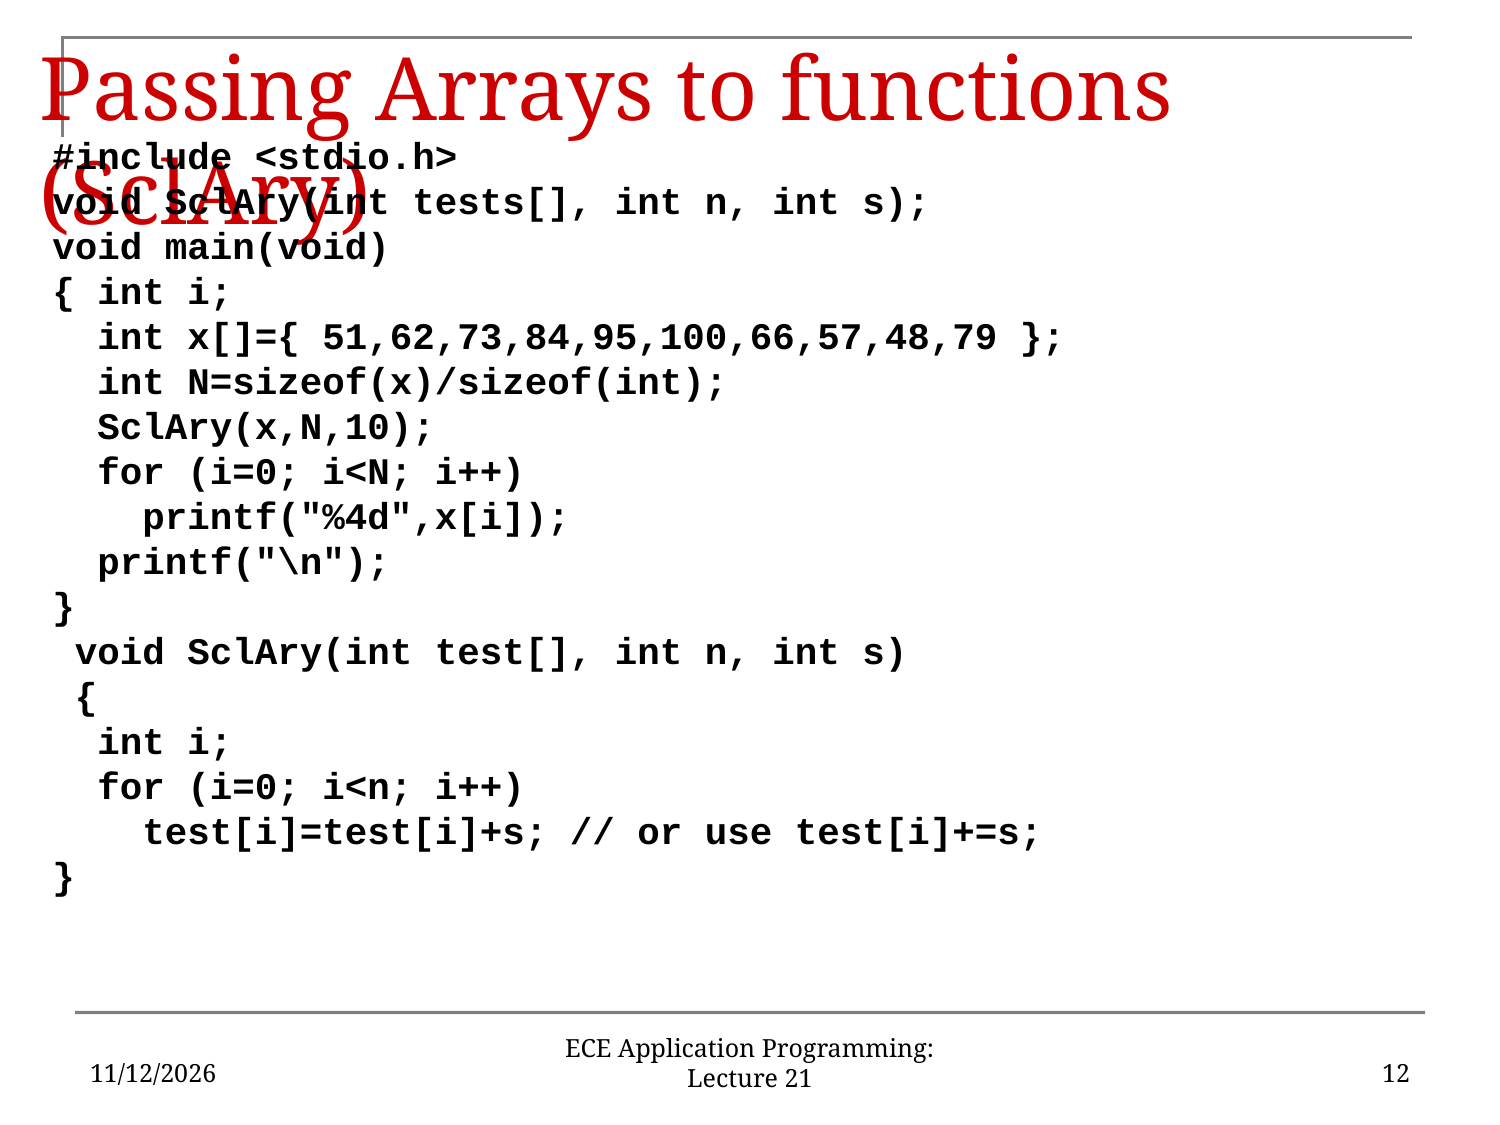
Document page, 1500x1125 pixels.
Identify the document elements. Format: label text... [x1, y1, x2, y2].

text_box #include <stdio.h> void SclAry(int tests[], int n, int s); void main(void) { int i; int x[]={ 51,62,73,84,95,100,66,57,48,79 }; int N=sizeof(x)/sizeof(int); SclAry(x,N,10); for (i=0; i<N; i++) printf("%4d",x[i]); printf("\n"); } void SclAry(int test[], int n, int s) { int i; for (i=0; i<n; i++) test[i]=test[i]+s; // or use test[i]+=s; } [37, 124, 1450, 905]
slide_number 12 [1074, 1023, 1426, 1100]
footer ECE Application Programming: Lecture 21 [512, 1024, 988, 1101]
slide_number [74, 1023, 426, 1100]
title Passing Arrays to functions (SclAry) [24, 24, 1475, 113]
